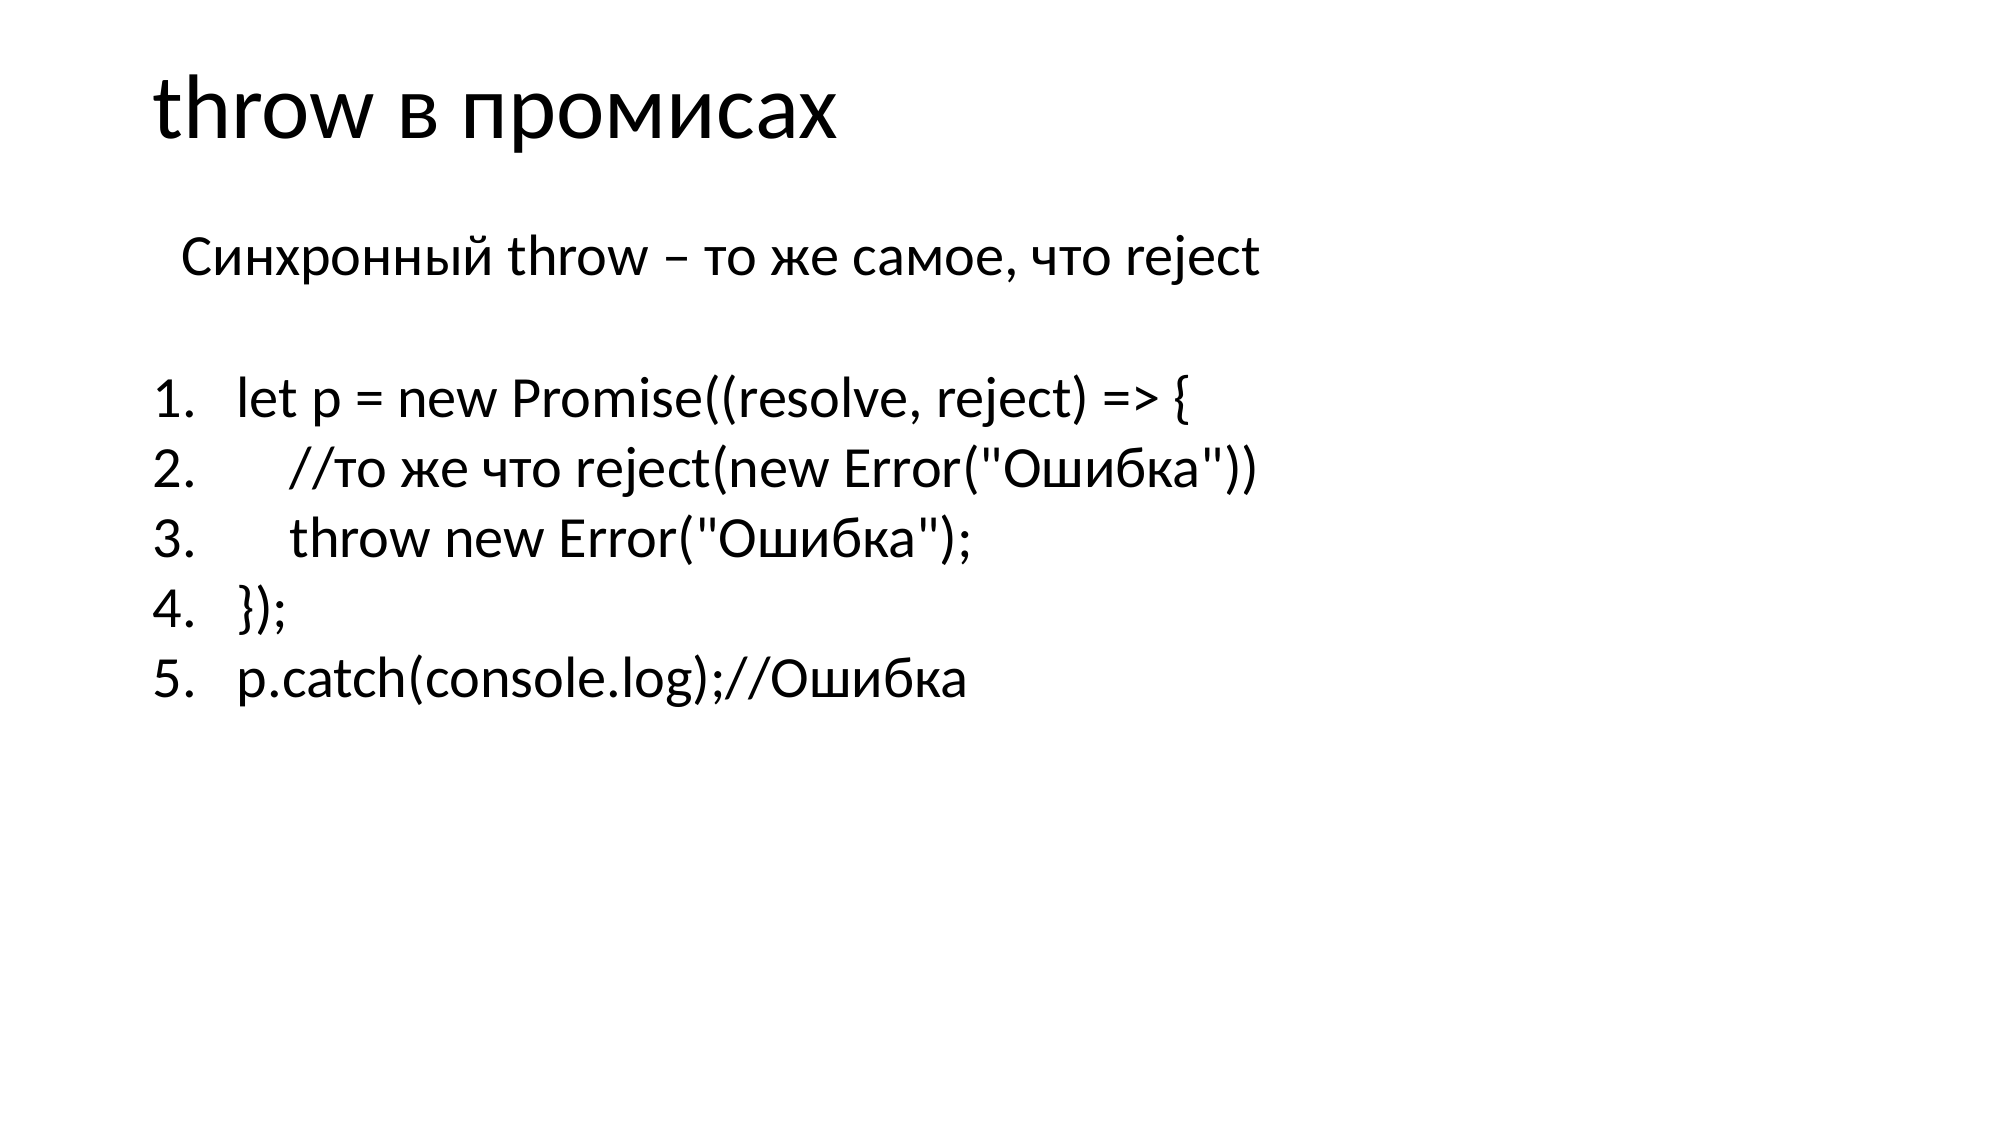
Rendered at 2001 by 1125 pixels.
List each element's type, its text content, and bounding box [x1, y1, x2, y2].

list Синхронный throw – то же самое, что reject [137, 217, 1863, 315]
text_box let p = new Promise((resolve, reject) => { //то же что reject(new Error("Ошибка")) throw new Error("Ошибка"); }); p.catch(console.log);//Ошибка [137, 352, 1863, 756]
title throw в промисах [137, 0, 1863, 217]
